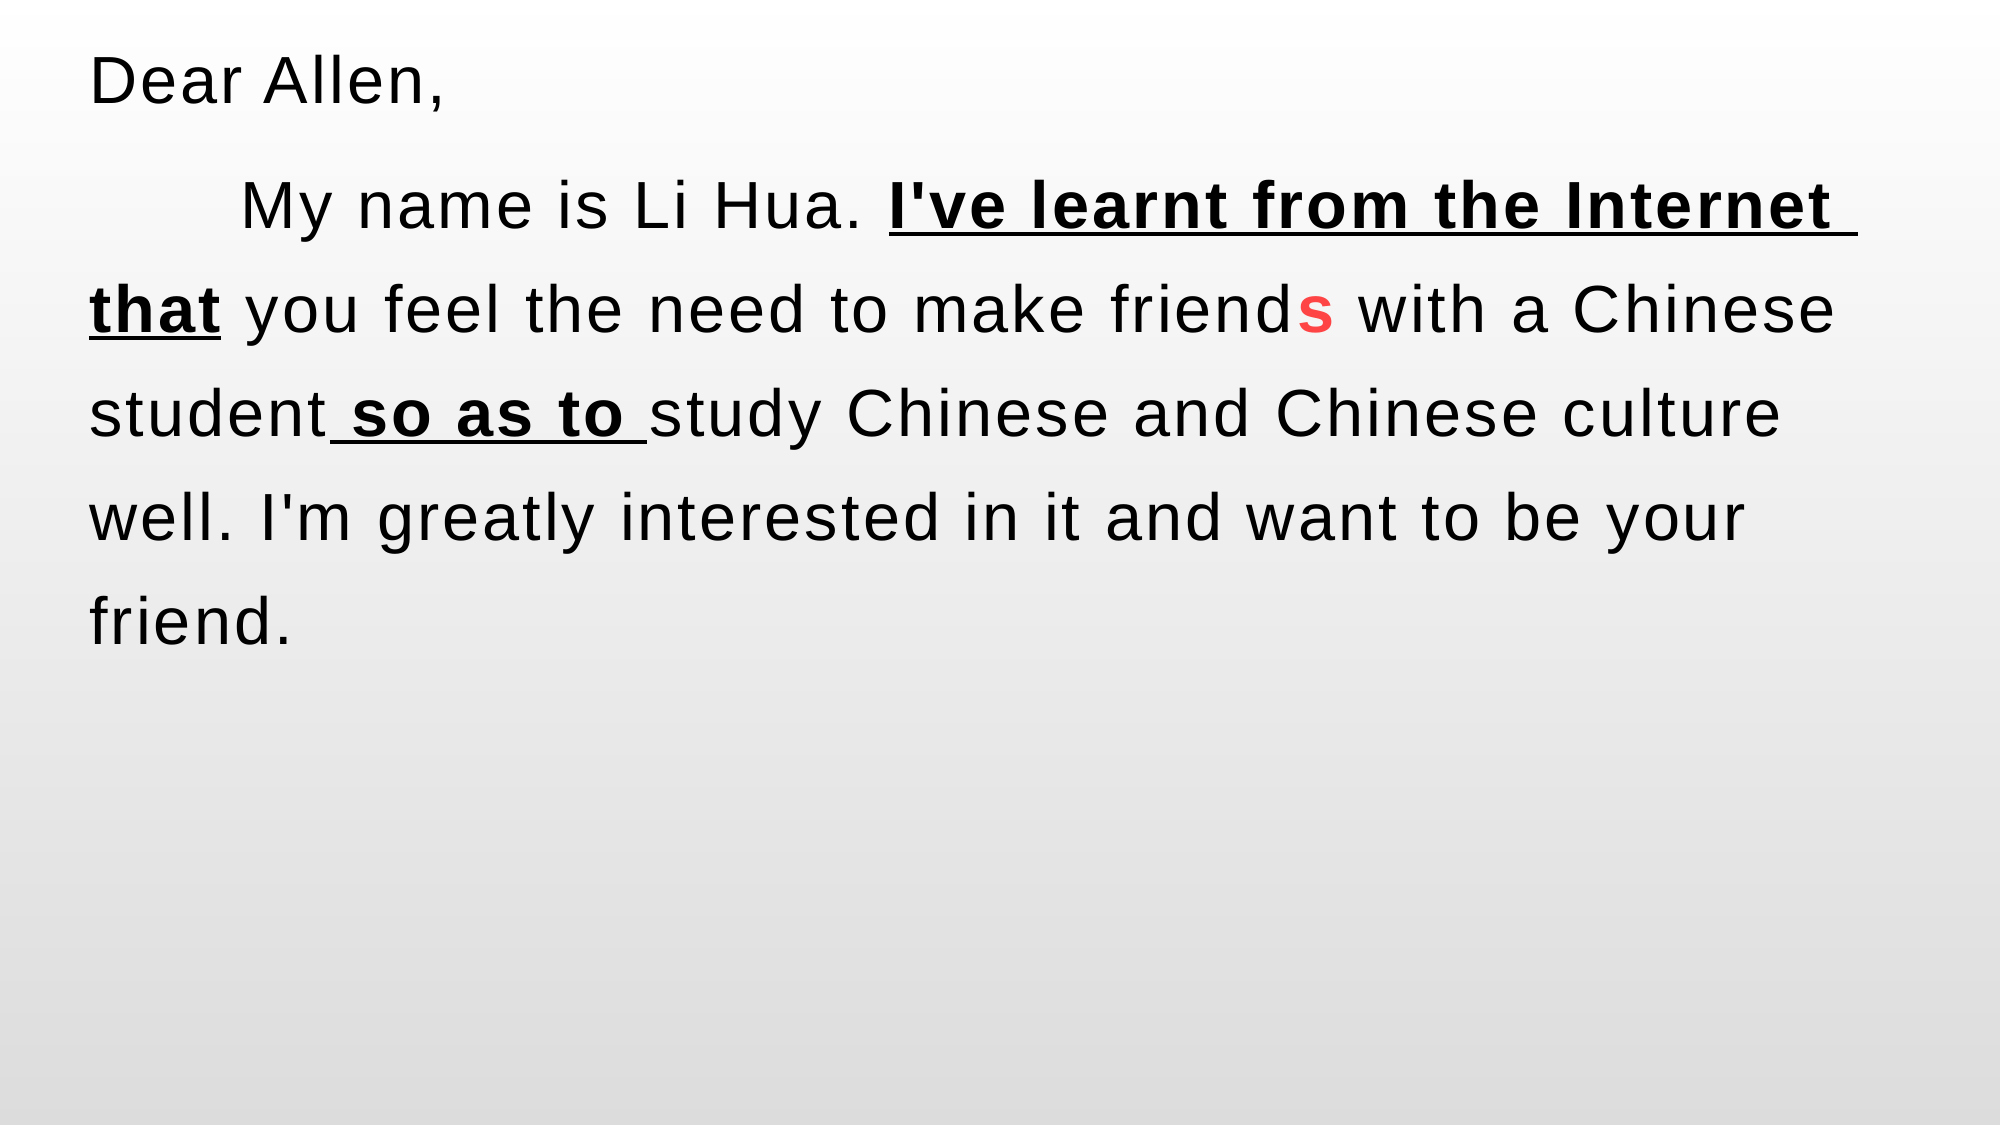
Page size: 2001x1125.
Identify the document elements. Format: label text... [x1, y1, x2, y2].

list Dear Allen, My name is Li Hua. I've learnt from the Internet that you feel the need to make friends with a Chinese student so as to study Chinese and Chinese culture well. I'm greatly interested in it and want to be your friend. [72, 12, 1925, 850]
